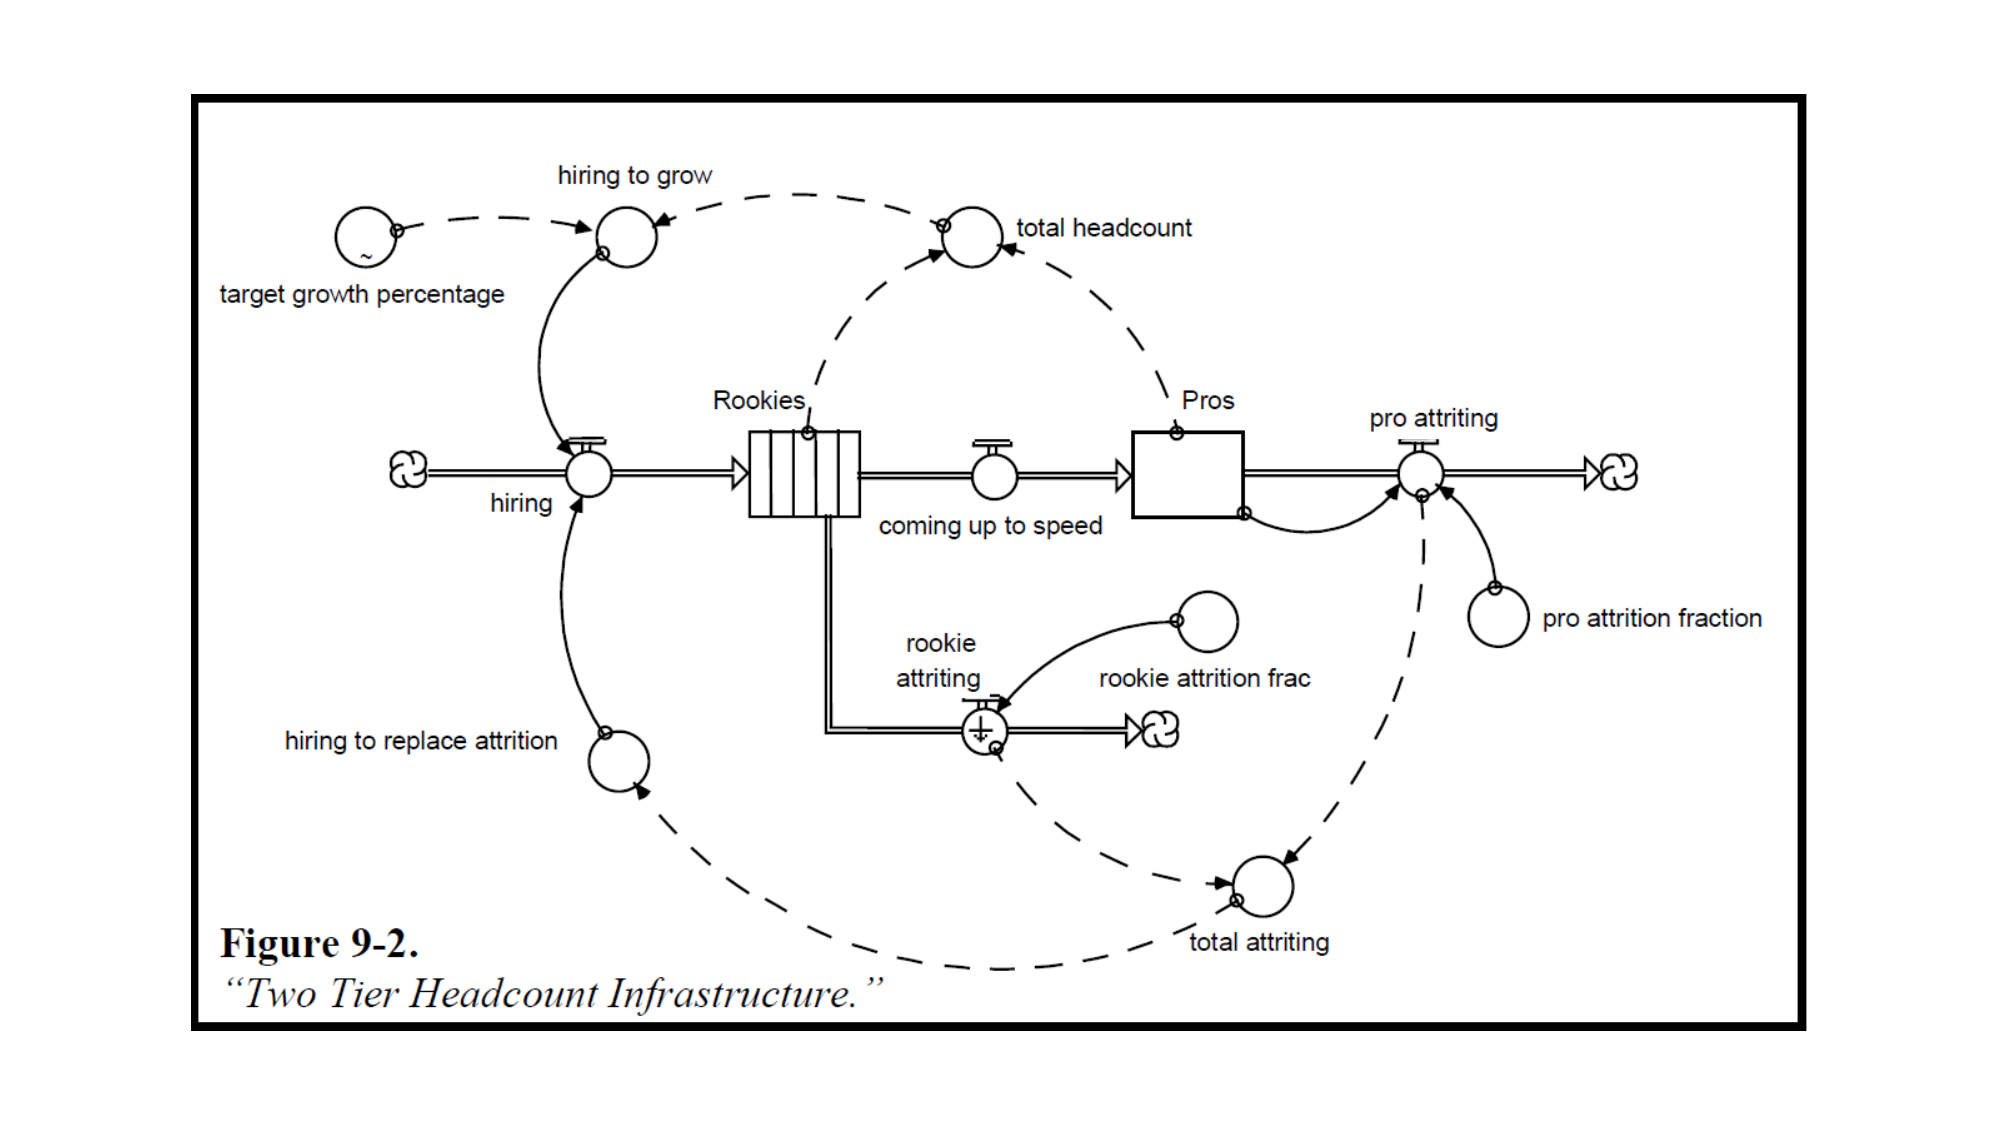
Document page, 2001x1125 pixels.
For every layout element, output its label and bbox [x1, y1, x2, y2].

picture [191, 94, 1809, 1031]
